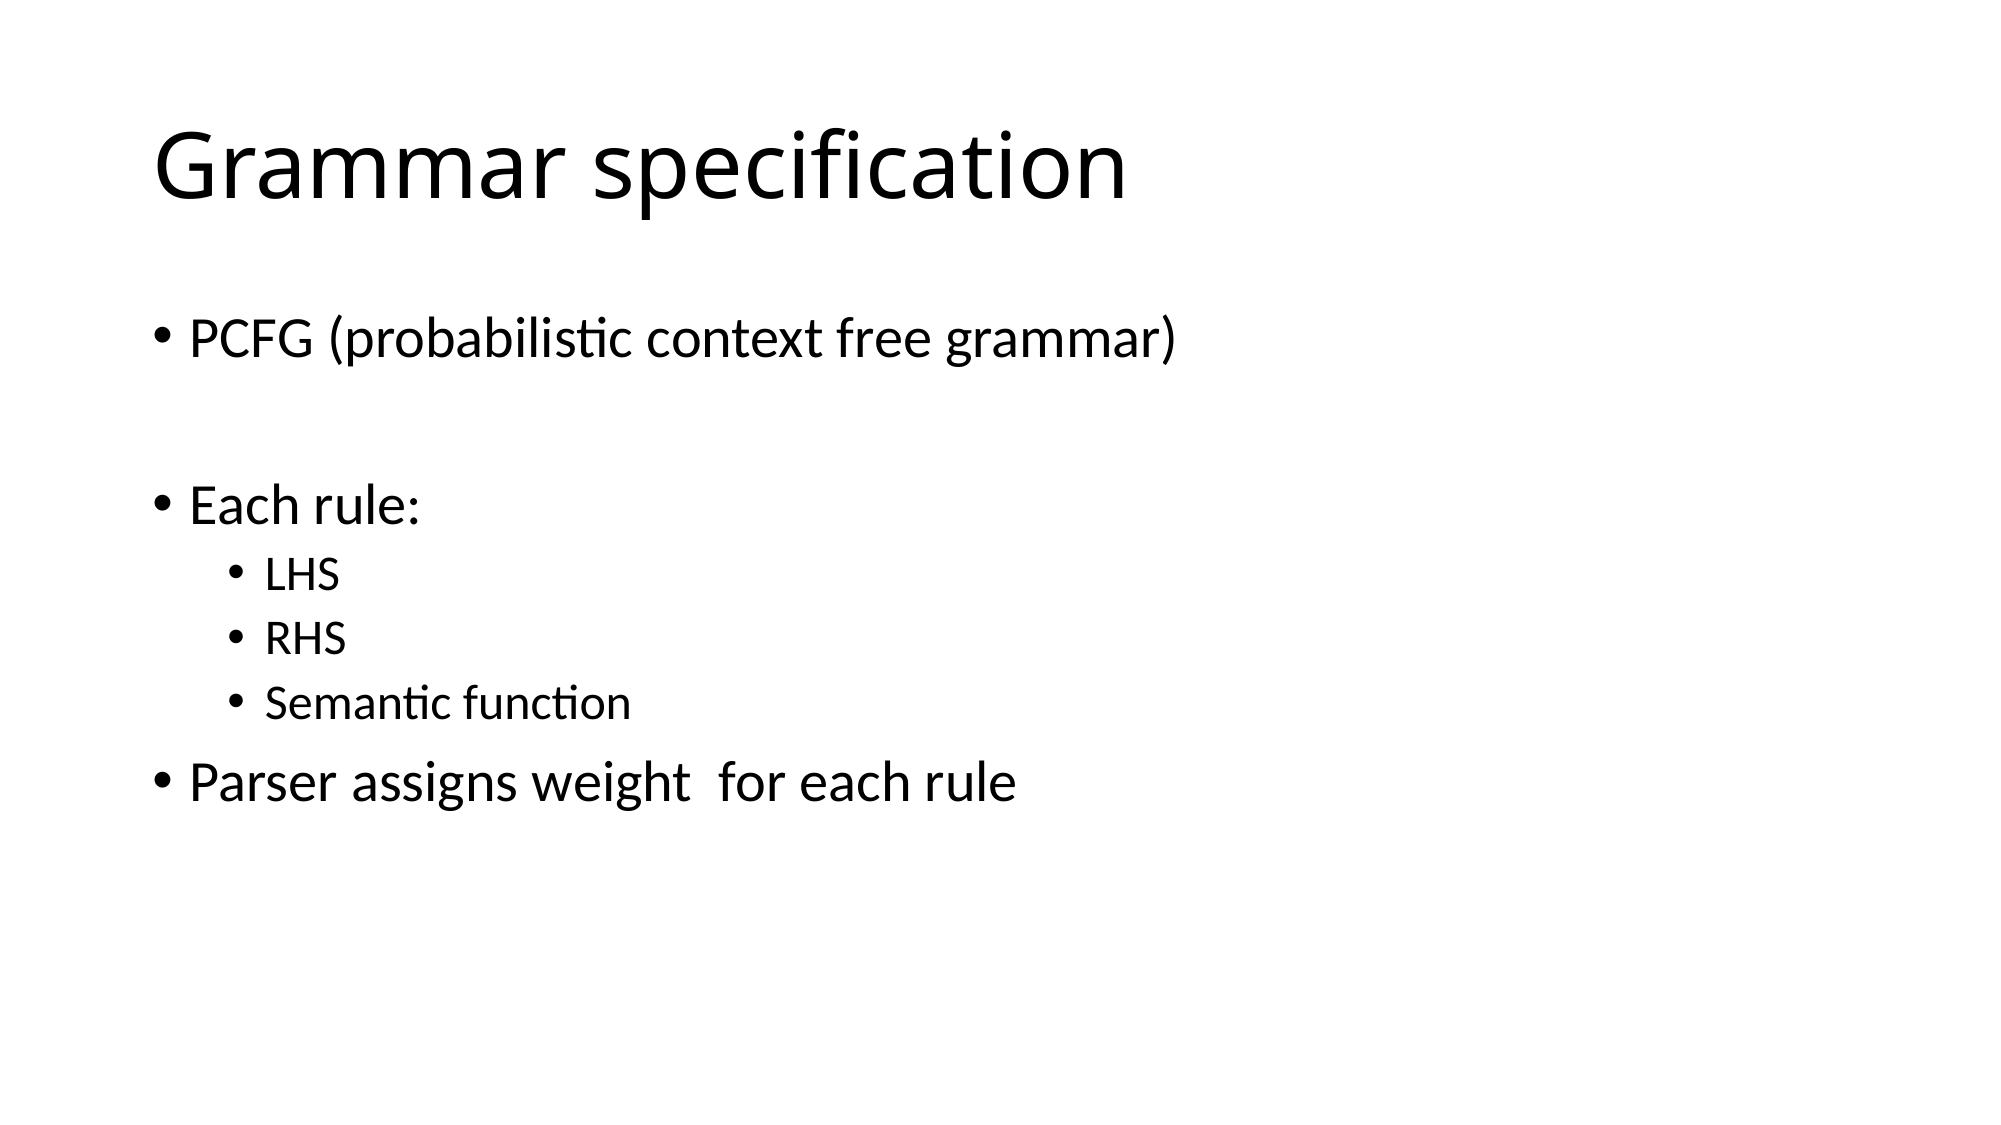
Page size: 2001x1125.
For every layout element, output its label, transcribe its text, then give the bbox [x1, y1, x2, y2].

title Grammar specification [137, 59, 1863, 278]
